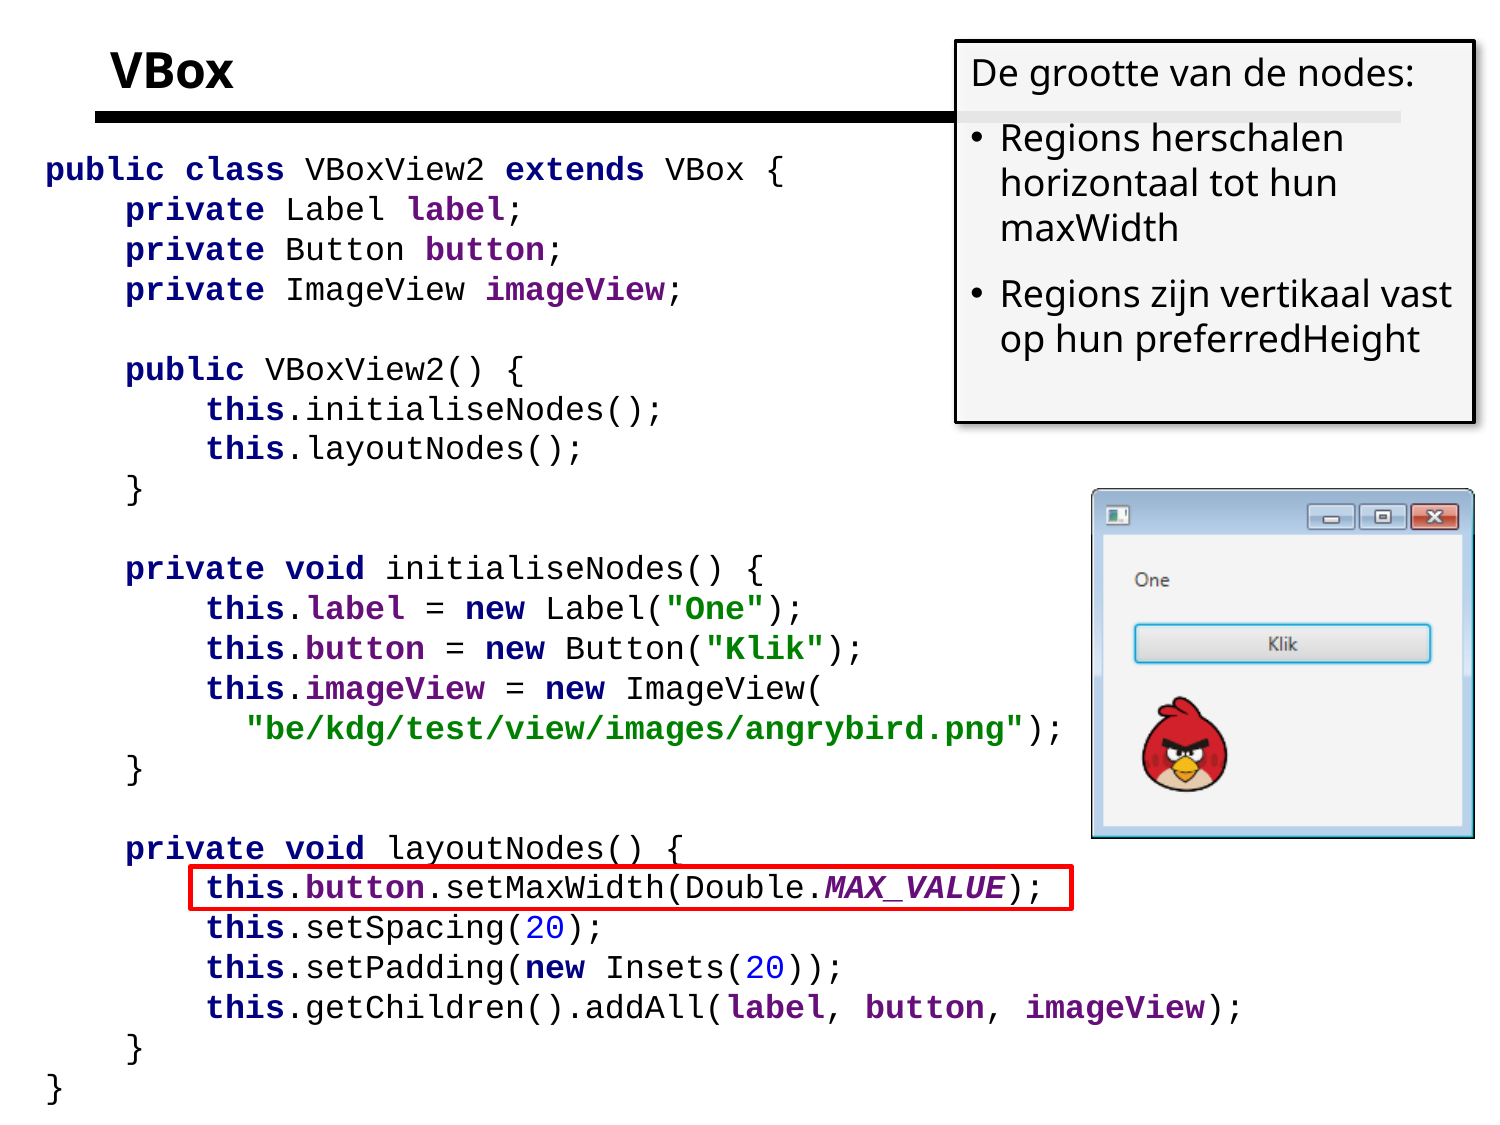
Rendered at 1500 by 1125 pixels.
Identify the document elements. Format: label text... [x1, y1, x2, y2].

list public class VBoxView2 extends VBox { private Label label; private Button button; private ImageView imageView; public VBoxView2() { this.initialiseNodes(); this.layoutNodes(); } private void initialiseNodes() { this.label = new Label("One"); this.button = new Button("Klik"); this.imageView = new ImageView( "be/kdg/test/view/images/angrybird.png"); } private void layoutNodes() { this.button.setMaxWidth(Double.MAX_VALUE); this.setSpacing(20); this.setPadding(new Insets(20)); this.getChildren().addAll(label, button, imageView); } } [30, 139, 1431, 1117]
picture [1090, 488, 1475, 839]
title VBox [94, 20, 1402, 117]
text_box De grootte van de nodes: Regions herschalen horizontaal tot hun maxWidth Regions zijn vertikaal vast op hun preferredHeight [955, 40, 1474, 423]
text_box [190, 866, 1072, 909]
